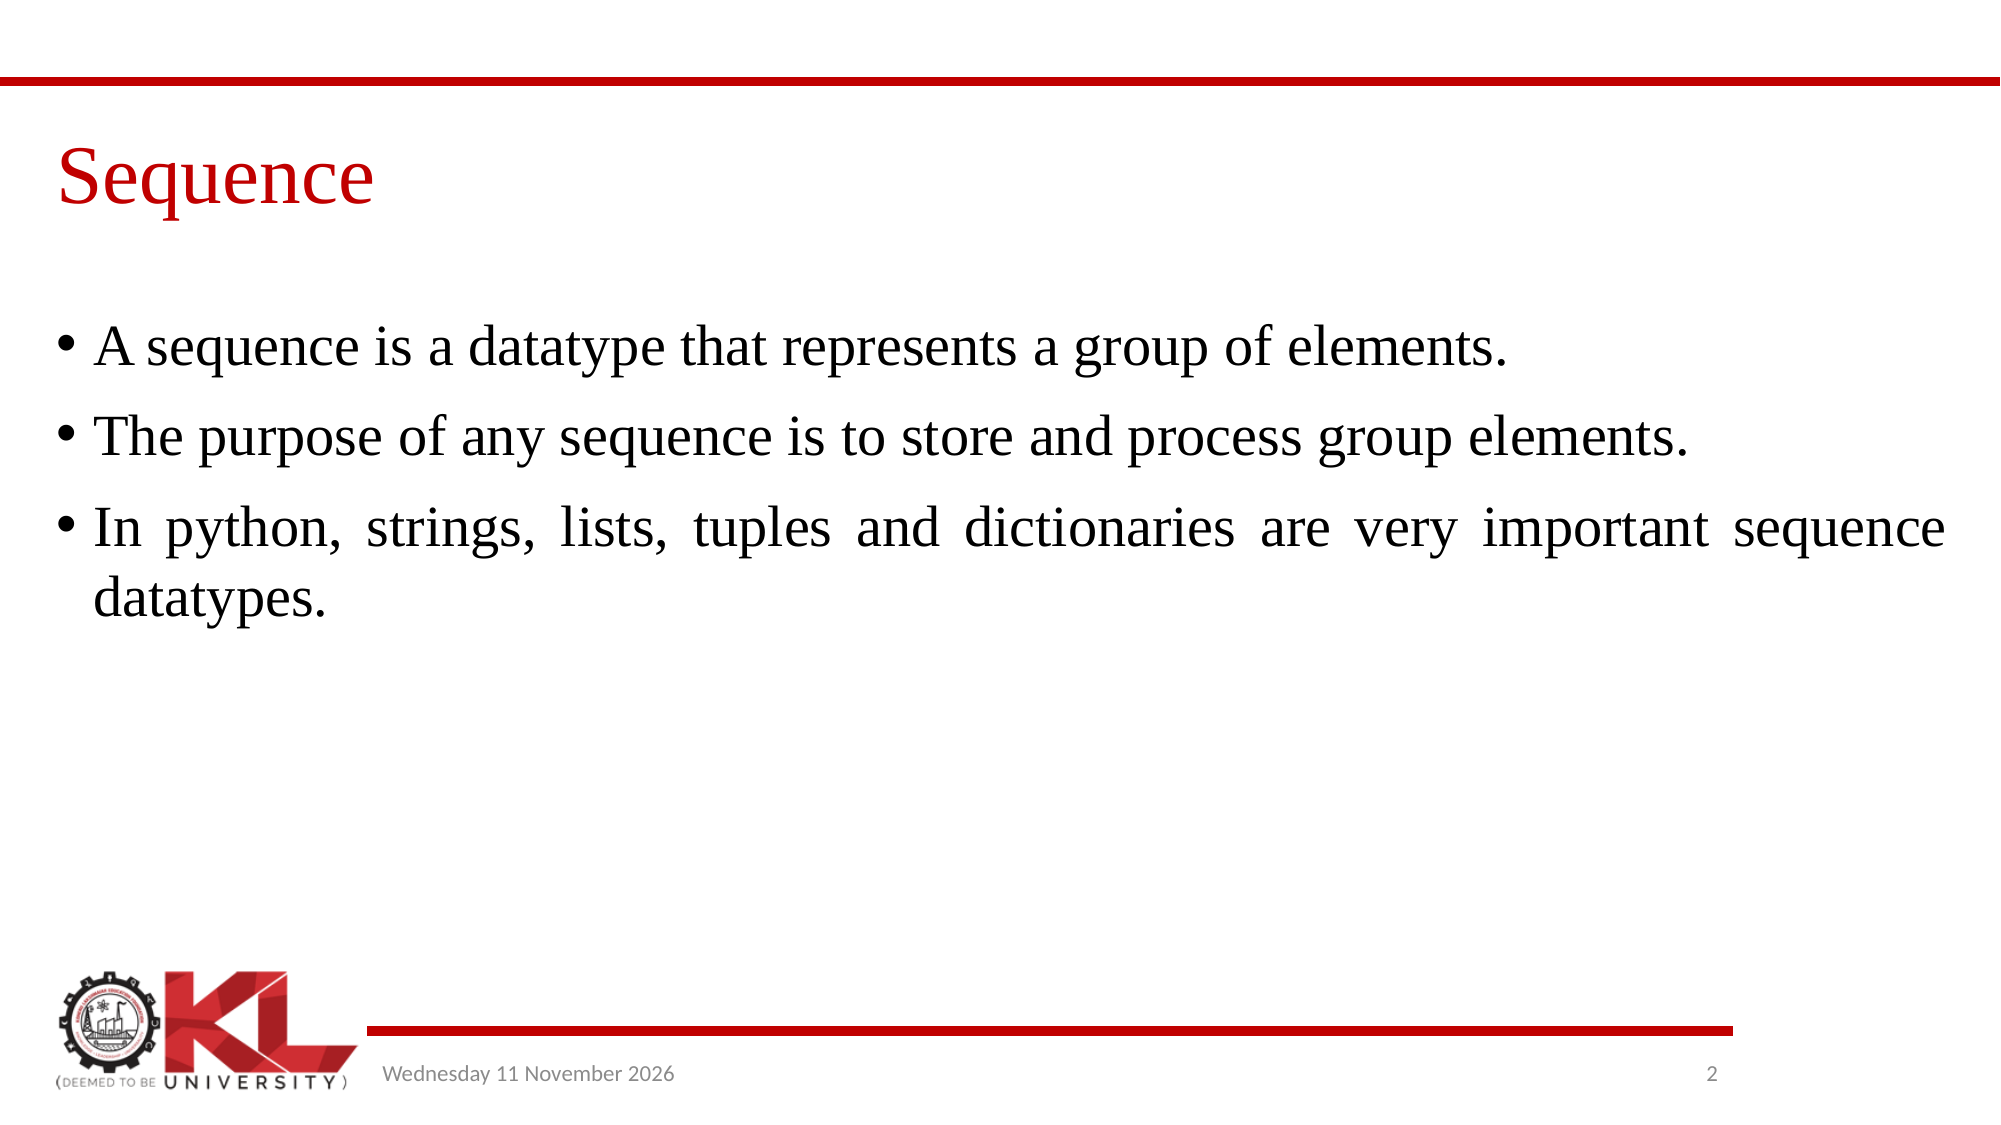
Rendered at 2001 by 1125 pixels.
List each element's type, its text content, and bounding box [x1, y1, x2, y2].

title Sequence [40, 81, 1963, 273]
slide_number 2 [1615, 1042, 1734, 1103]
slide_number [367, 1042, 706, 1103]
picture [40, 962, 368, 1103]
list A sequence is a datatype that represents a group of elements. The purpose of any sequence is to store and process group elements. In python, strings, lists, tuples and dictionaries are very important sequence datatypes. [40, 299, 1963, 933]
